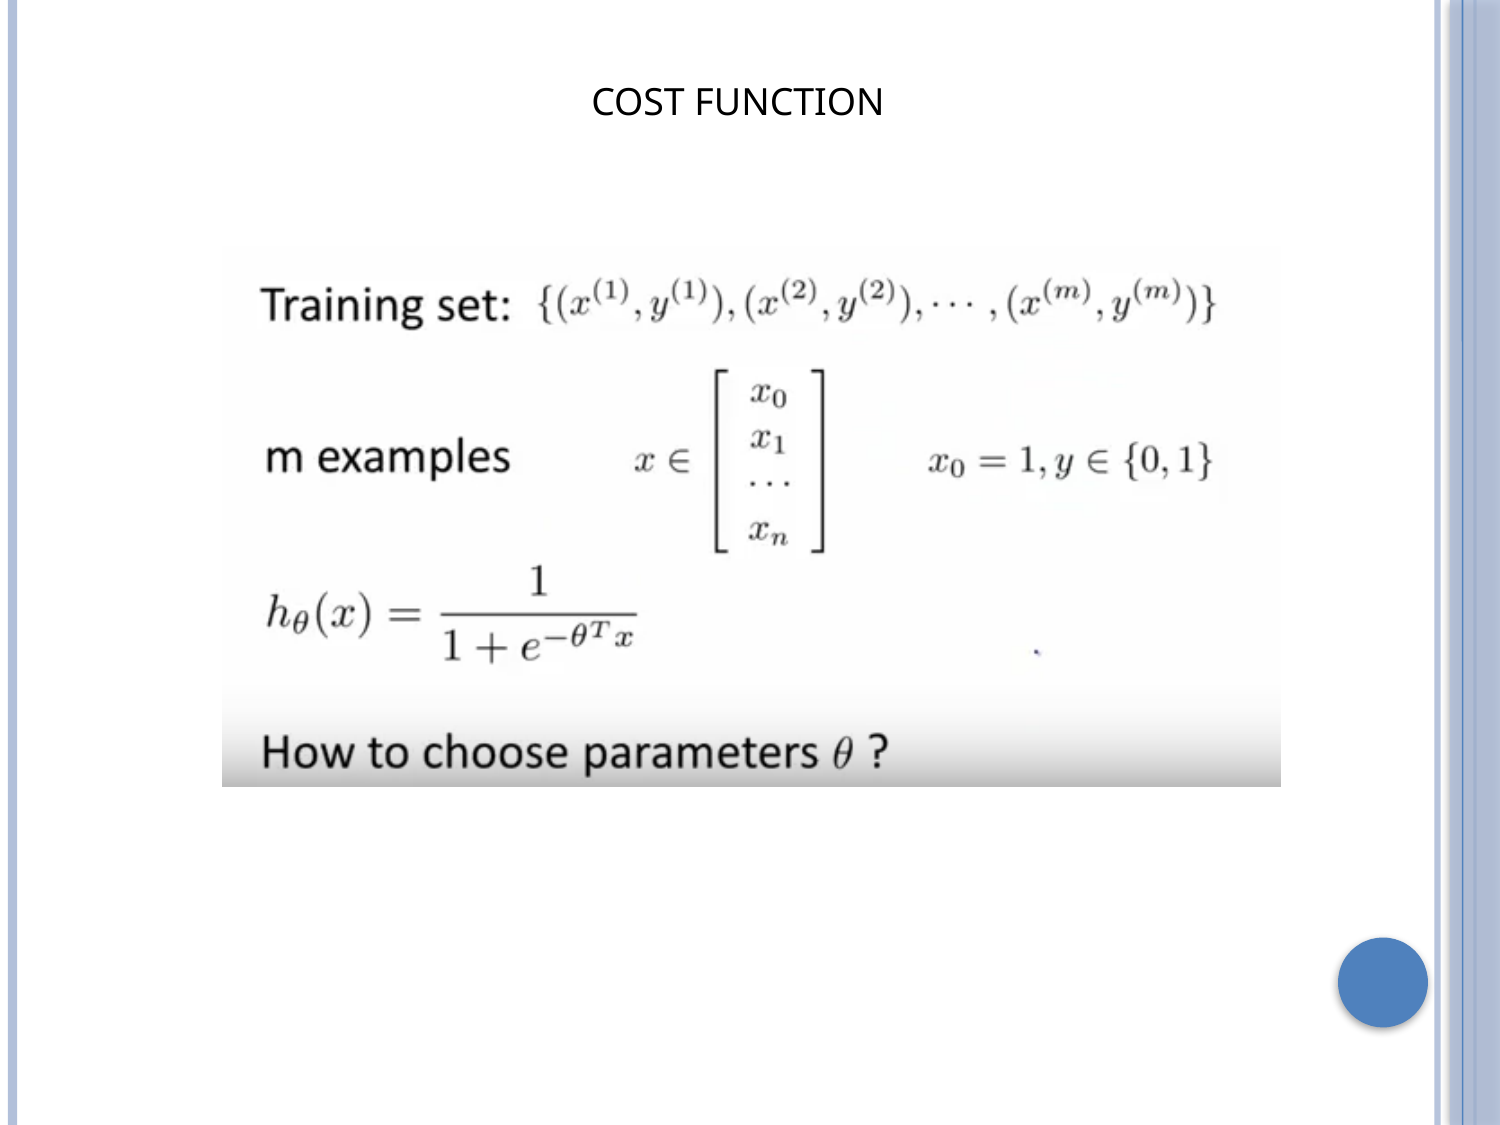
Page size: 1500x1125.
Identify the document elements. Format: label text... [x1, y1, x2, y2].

text_box COST FUNCTION [538, 70, 938, 131]
picture [222, 245, 1281, 787]
